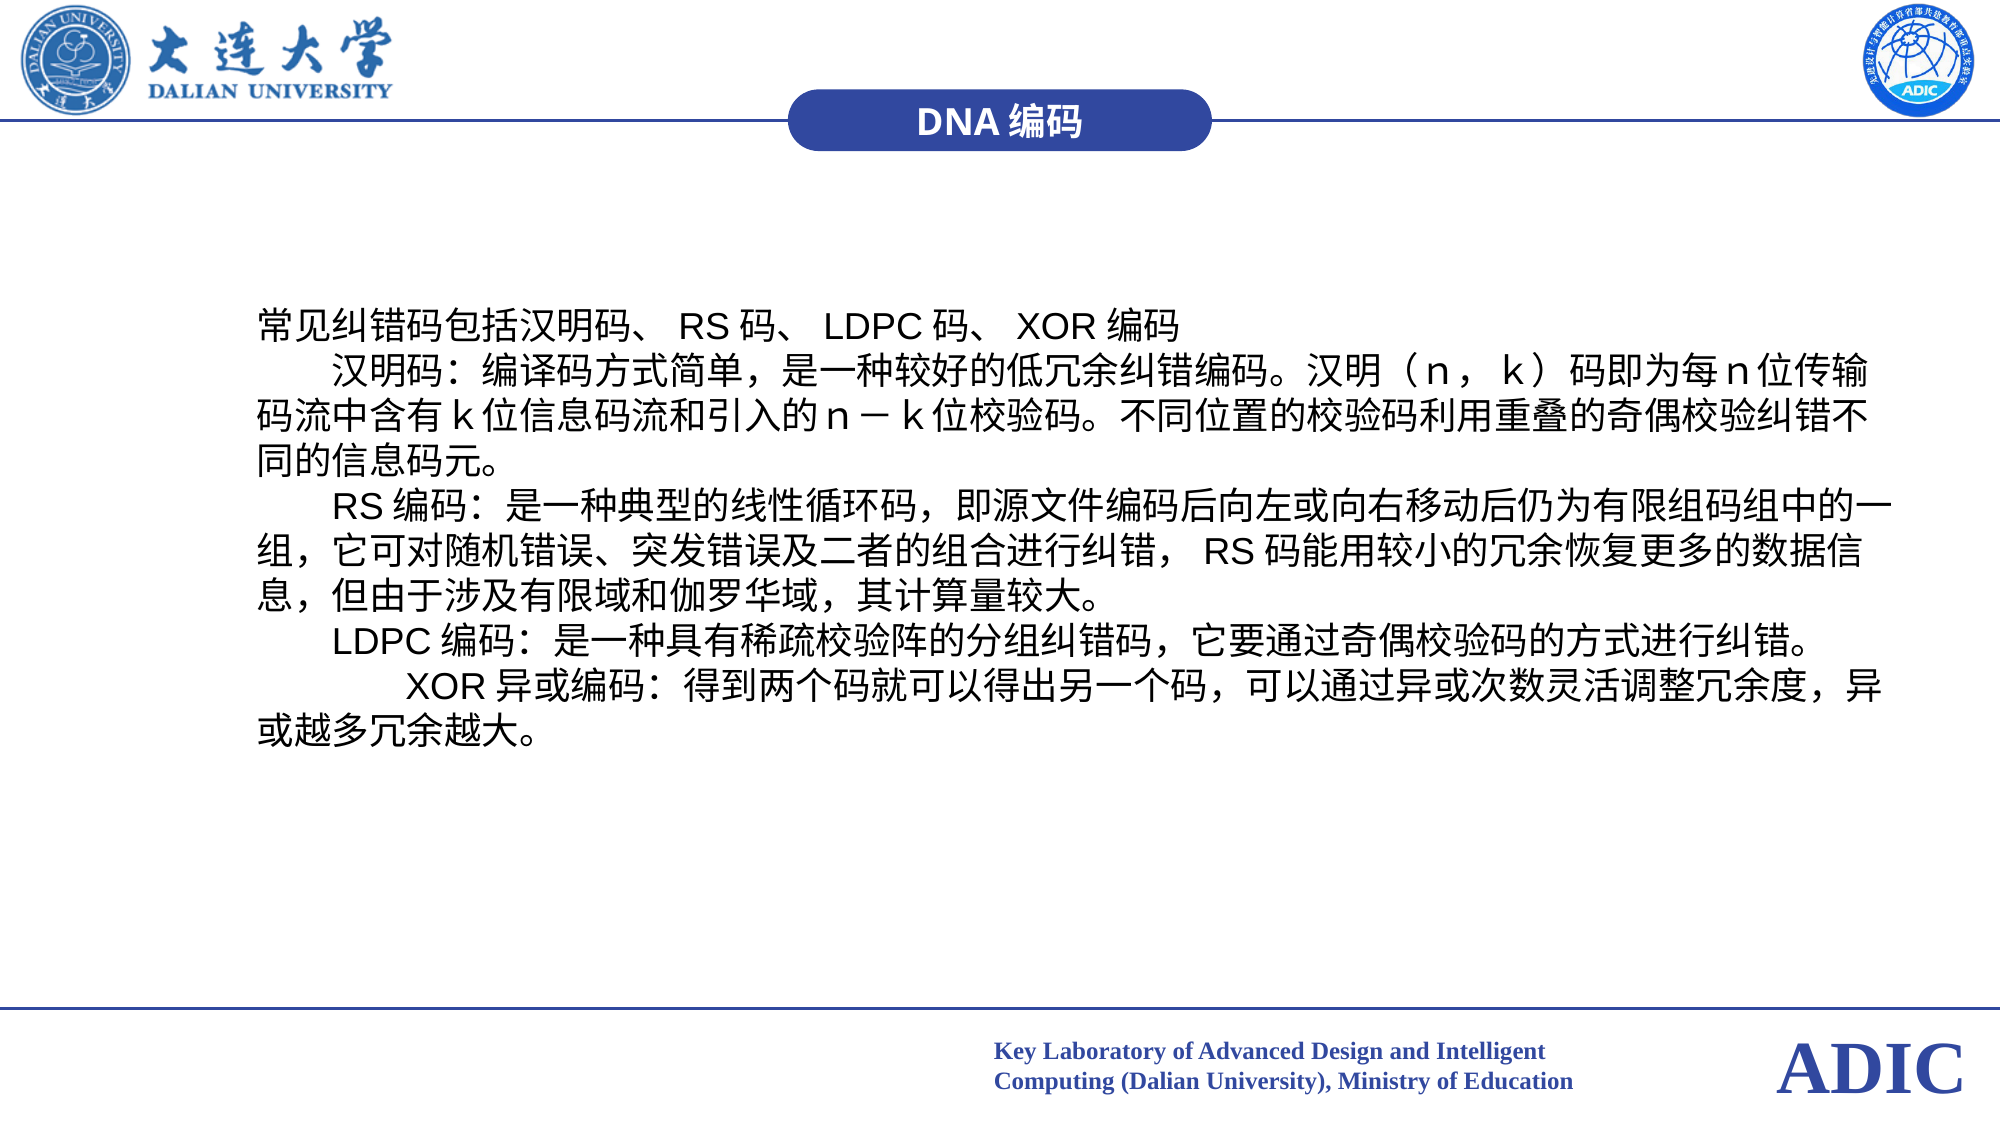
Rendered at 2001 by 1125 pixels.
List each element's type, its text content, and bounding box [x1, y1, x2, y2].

text_box DNA编码 [786, 88, 1214, 120]
text_box DNA编码 [786, 121, 1213, 153]
text_box 常见纠错码包括汉明码、RS码、LDPC码、XOR编码 汉明码：编译码方式简单，是一种较好的低冗余纠错编码。汉明（ｎ，ｋ）码即为每ｎ位传输码流中含有ｋ位信息码流和引入的ｎ－ｋ位校验码。不同位置的校验码利用重叠的奇偶校验纠错不同的信息码元。 RS编码：是一种典型的线性循环码，即源文件编码后向左或向右移动后仍为有限组码组中的一组，它可对随机错误、突发错误及二者的组合进行纠错，RS码能用较小的冗余恢复更多的数据信息，但由于涉及有限域和伽罗华域，其计算量较大。 LDPC编码：是一种具有稀疏校验阵的分组纠错码，它要通过奇偶校验码的方式进行纠错。 XOR异或编码：得到两个码就可以得出另一个码，可以通过异或次数灵活调整冗余度，异或越多冗余越大。 [242, 294, 1910, 760]
picture [0, 121, 417, 125]
picture [0, 0, 417, 120]
text_box Key Laboratory of Advanced Design and Intelligent Computing (Dalian University), Ministry of Education [979, 1027, 1749, 1103]
text_box ADIC [1751, 1011, 1993, 1117]
picture [1859, 0, 1978, 120]
